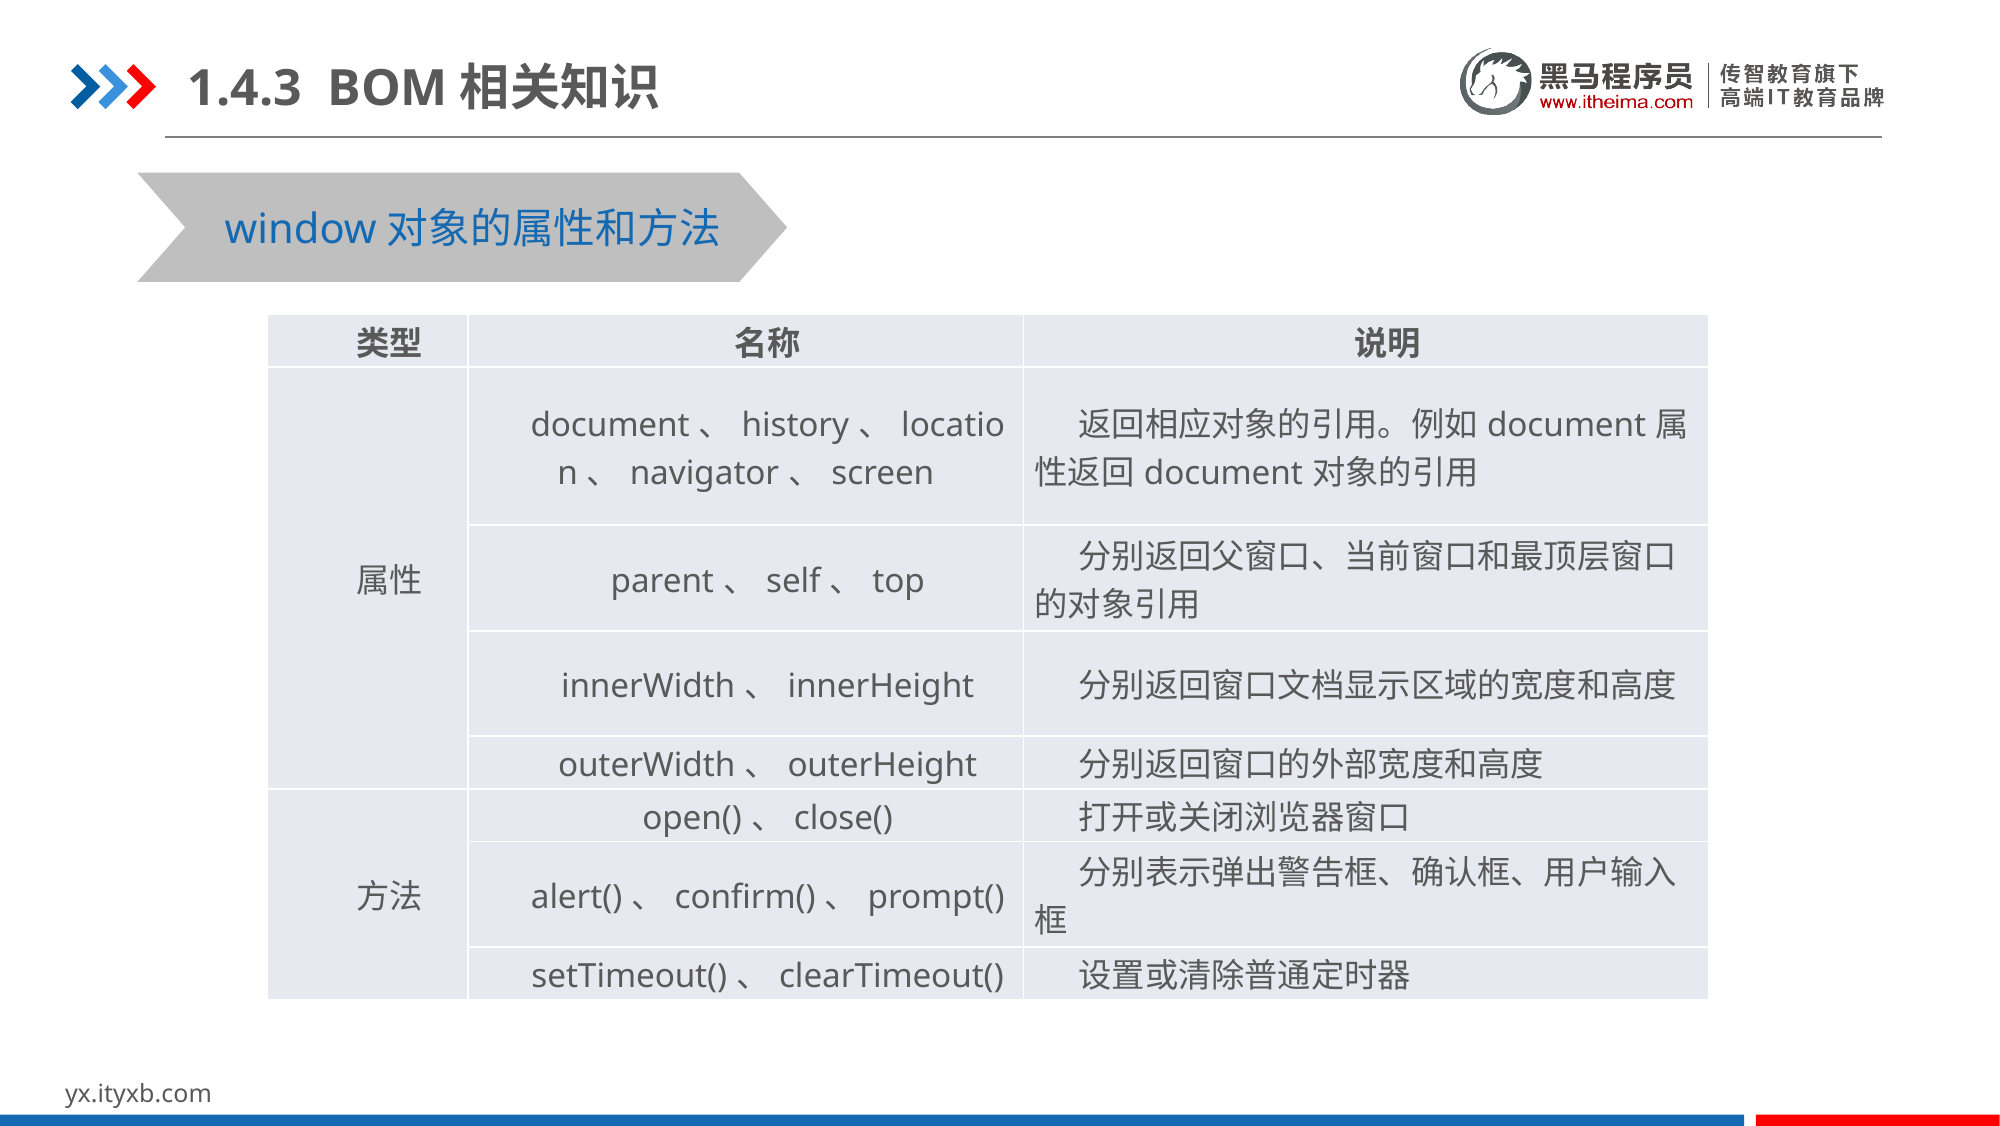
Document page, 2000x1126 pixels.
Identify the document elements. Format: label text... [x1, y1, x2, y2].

table_header 名称 [469, 315, 1023, 366]
table_cell 分别表示弹出警告框、确认框、用户输入框 [1024, 842, 1708, 946]
table_cell 返回相应对象的引用。例如document属性返回document对象的引用 [1024, 368, 1708, 524]
table_header 类型 [268, 315, 467, 366]
table_cell 设置或清除普通定时器 [1024, 948, 1708, 999]
text_box 1.4.3 BOM相关知识 [187, 43, 827, 127]
table_cell 分别返回窗口的外部宽度和高度 [1024, 737, 1708, 788]
table_cell open()、close() [469, 790, 1023, 841]
table_cell 方法 [268, 790, 467, 999]
table_cell outerWidth、outerHeight [469, 737, 1023, 788]
table_cell setTimeout()、clearTimeout() [469, 948, 1023, 999]
table_cell parent、self、top [469, 526, 1023, 630]
table_header 说明 [1024, 315, 1708, 366]
picture [1460, 48, 1887, 115]
text_box [137, 172, 788, 282]
table_cell 打开或关闭浏览器窗口 [1024, 790, 1708, 841]
table_cell 属性 [268, 368, 467, 788]
table_cell document、history、location、navigator、screen [469, 368, 1023, 524]
table_cell alert()、confirm()、prompt() [469, 842, 1023, 946]
table_cell innerWidth、innerHeight [469, 632, 1023, 735]
table_cell 分别返回窗口文档显示区域的宽度和高度 [1024, 632, 1708, 735]
table_cell 分别返回父窗口、当前窗口和最顶层窗口的对象引用 [1024, 526, 1708, 630]
text_box window对象的属性和方法 [209, 194, 736, 260]
